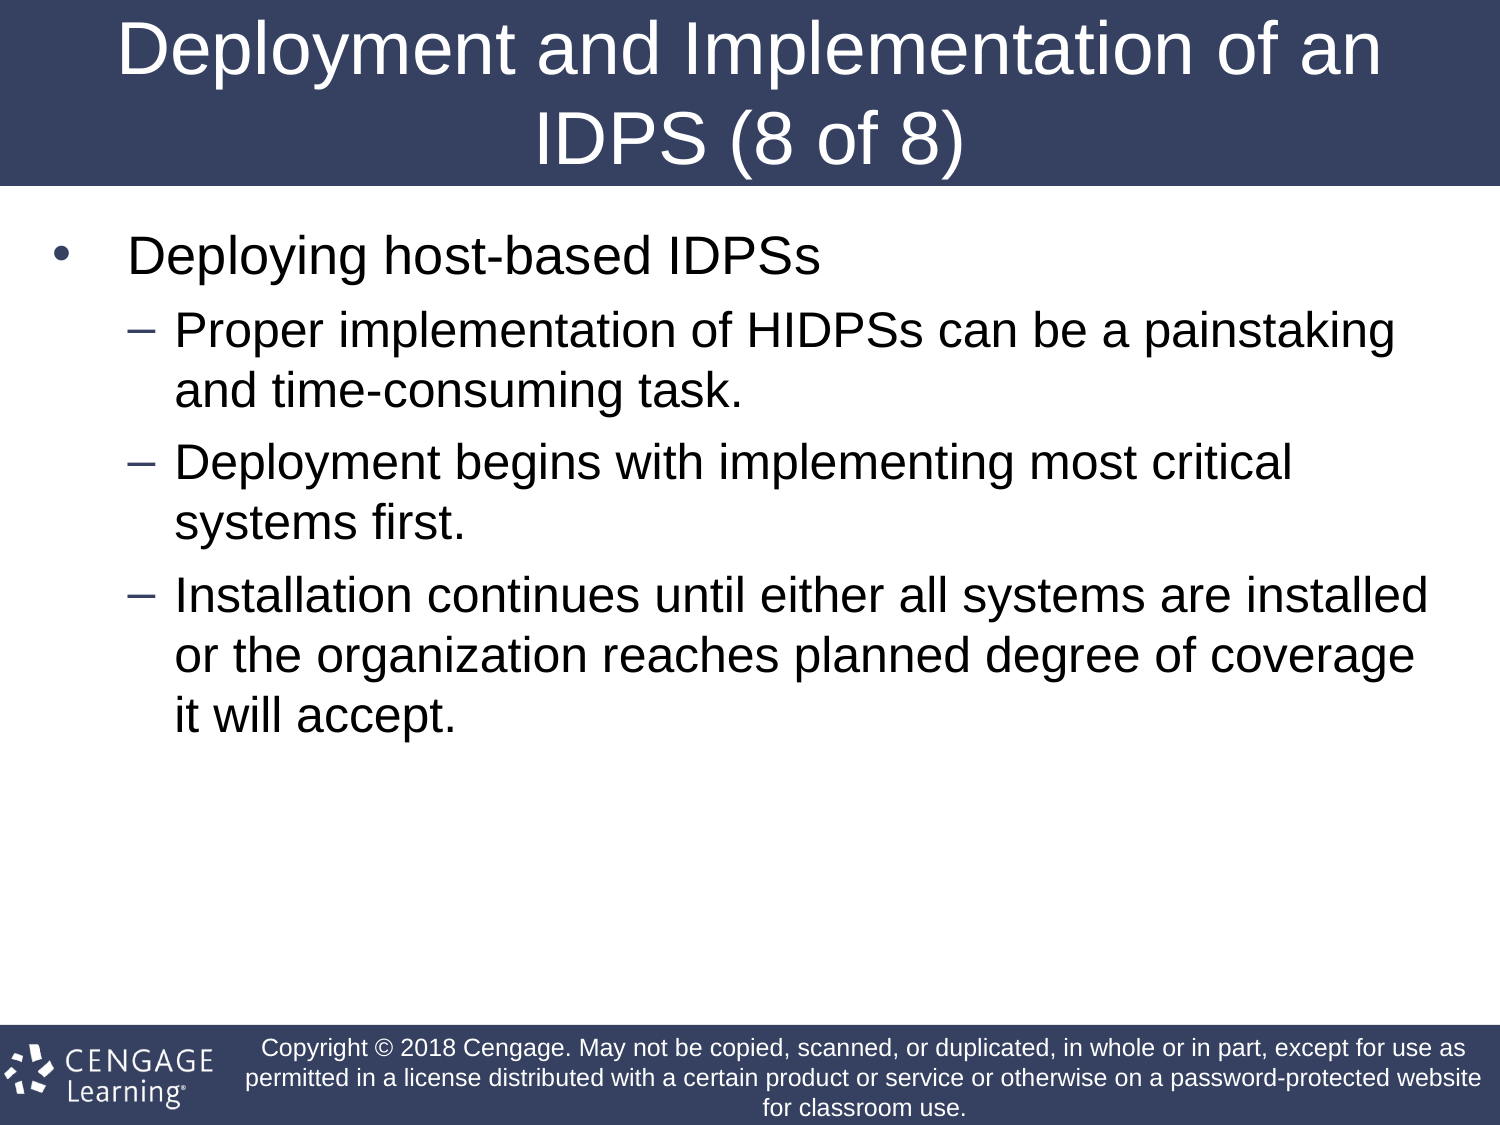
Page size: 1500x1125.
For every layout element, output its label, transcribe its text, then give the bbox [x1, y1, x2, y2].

picture [0, 1040, 216, 1113]
title Deployment and Implementation of an IDPS (8 of 8) [7, 4, 1493, 176]
list Deploying host-based IDPSs Proper implementation of HIDPSs can be a painstaking and time-consuming task. Deployment begins with implementing most critical systems first. Installation continues until either all systems are installed or the organization reaches planned degree of coverage it will accept. [37, 212, 1450, 963]
